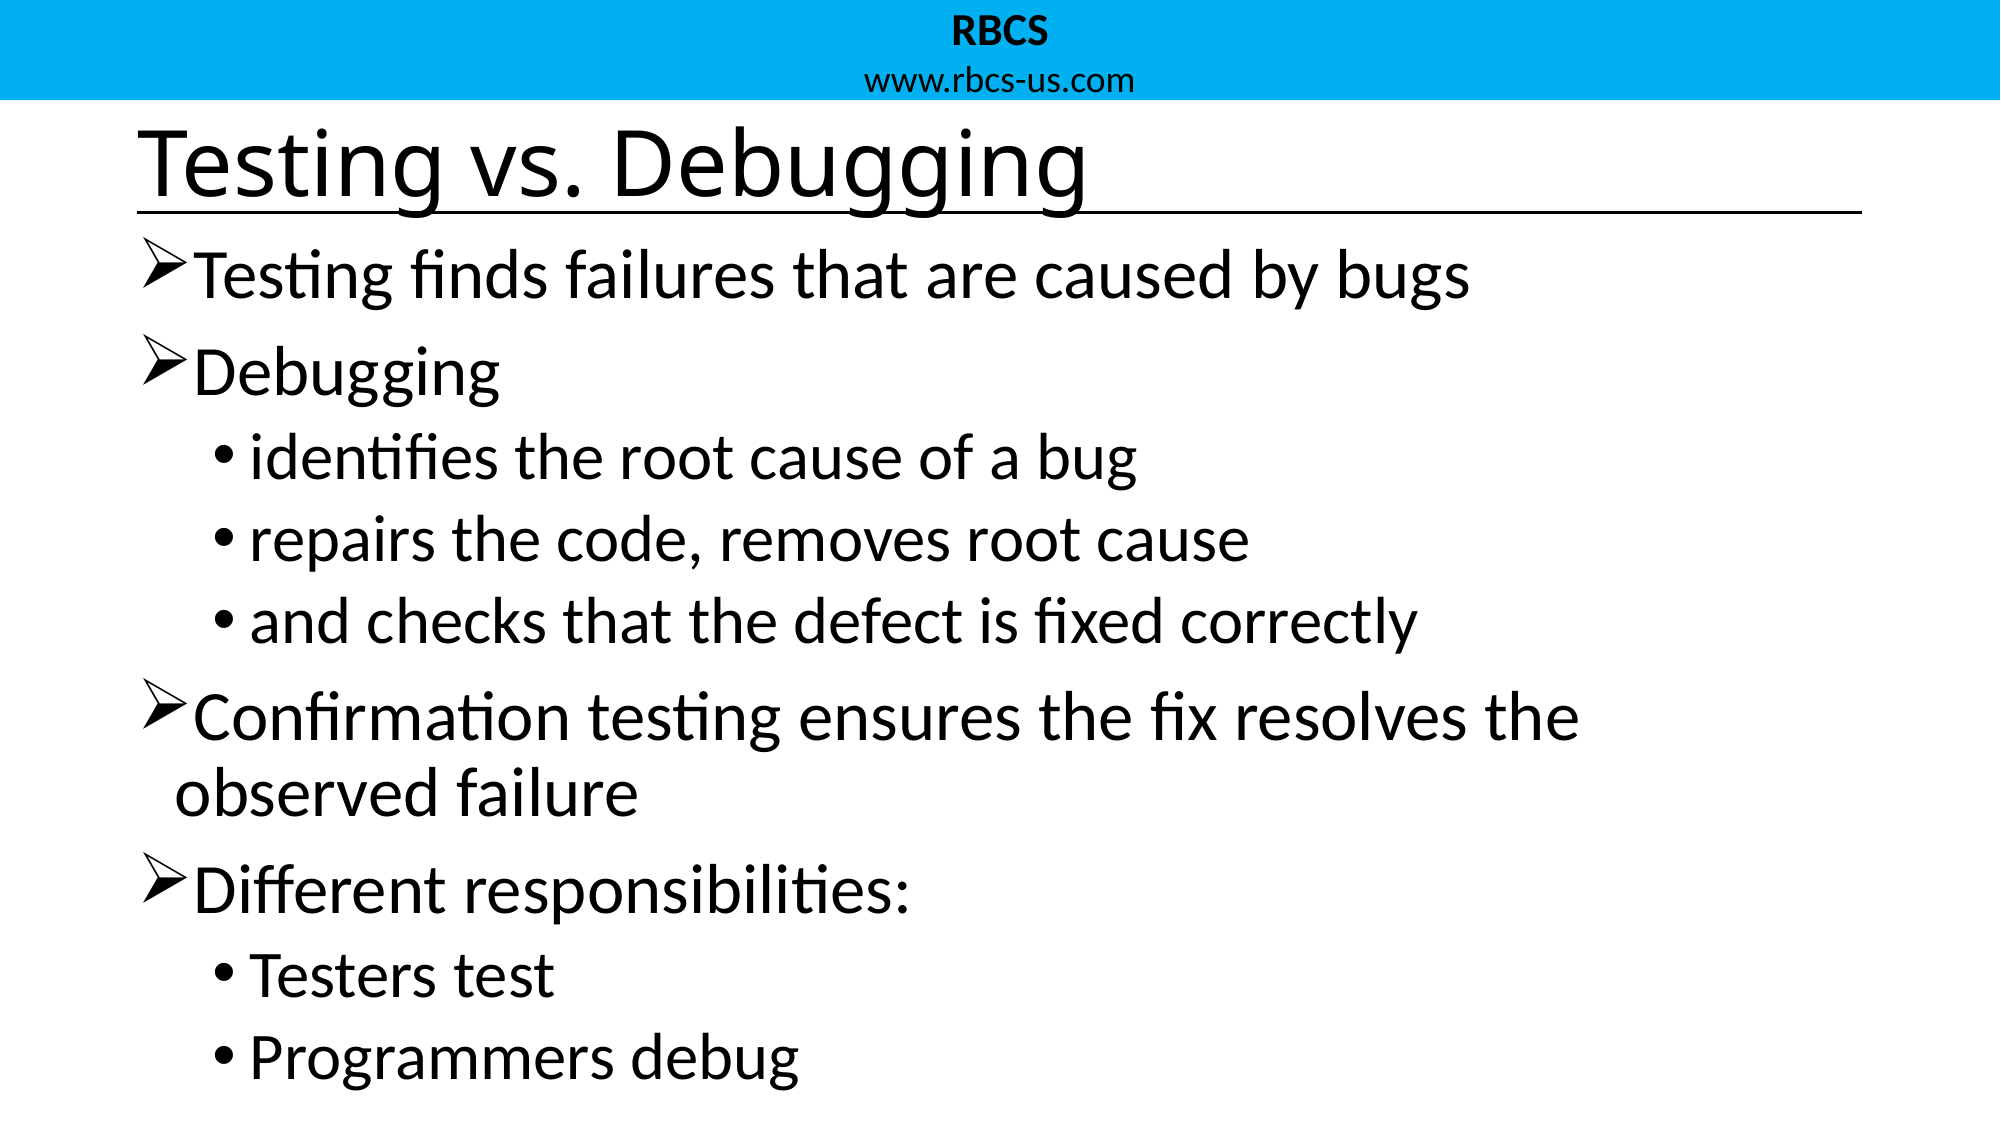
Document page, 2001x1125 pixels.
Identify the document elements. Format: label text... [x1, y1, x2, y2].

title Testing vs. Debugging [137, 87, 1863, 237]
list Testing finds failures that are caused by bugs Debugging identifies the root cause of a bug repairs the code, removes root cause and checks that the defect is fixed correctly Confirmation testing ensures the fix resolves the observed failure Different responsibilities: Testers test Programmers debug [137, 237, 1863, 1125]
